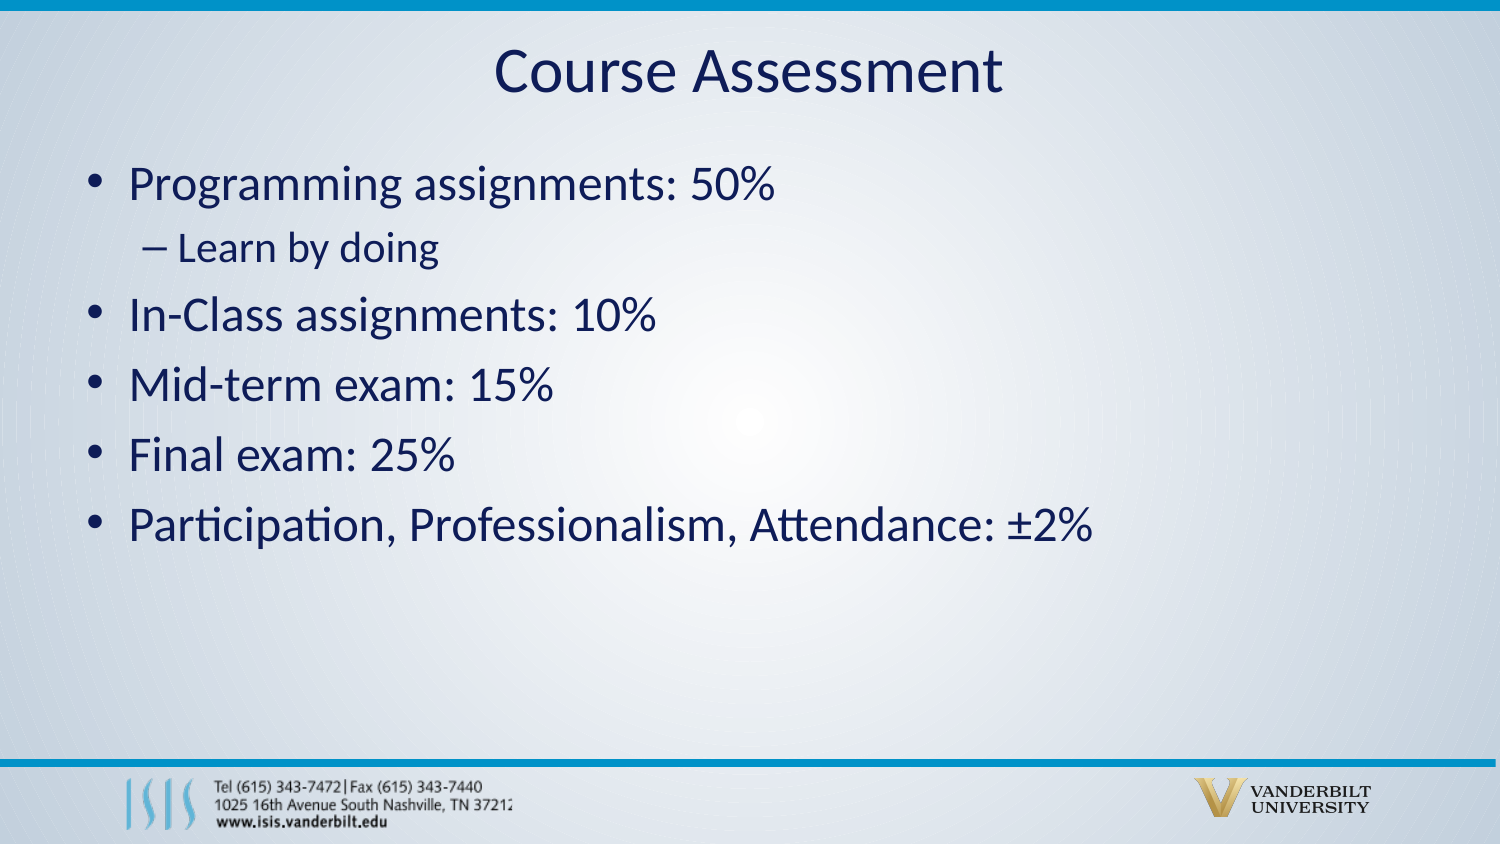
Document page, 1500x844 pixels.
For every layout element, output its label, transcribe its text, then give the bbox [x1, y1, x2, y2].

list Programming assignments: 50% Learn by doing In-Class assignments: 10% Mid-term exam: 15% Final exam: 25% Participation, Professionalism, Attendance: ±2% [75, 144, 1425, 702]
picture [1194, 778, 1371, 817]
title Course Assessment [75, 19, 1425, 114]
